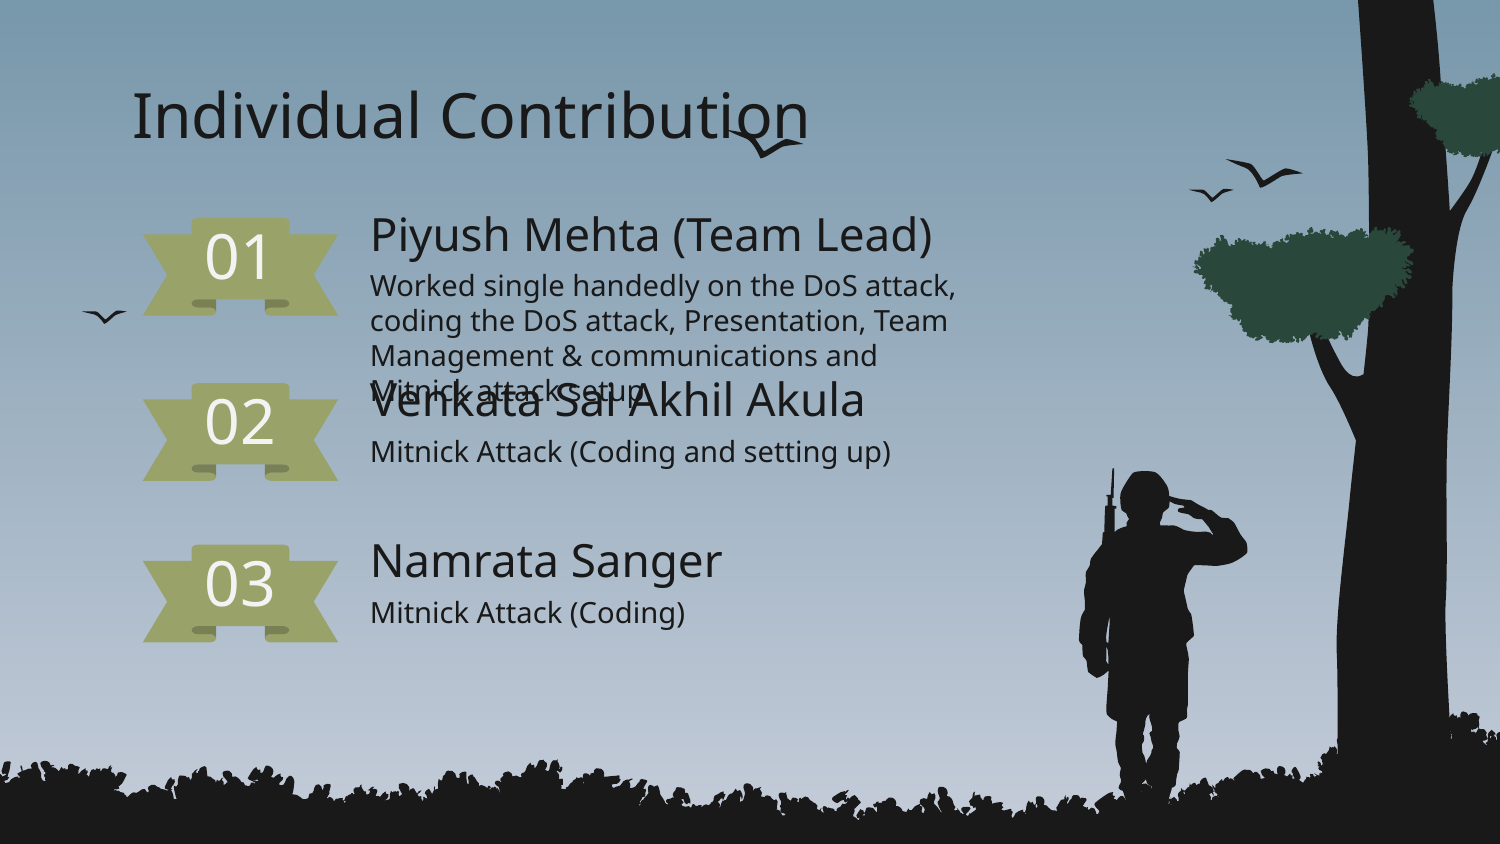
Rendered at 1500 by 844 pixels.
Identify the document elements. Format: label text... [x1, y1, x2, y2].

text_box [1078, 468, 1248, 843]
subtitle Worked single handedly on the DoS attack, coding the DoS attack, Presentation, Team Management & communications and Mitnick attack setup [354, 267, 1035, 317]
text_box [1192, 226, 1414, 344]
text_box [142, 560, 339, 643]
text_box [191, 217, 290, 224]
subtitle Mitnick Attack (Coding) [354, 594, 957, 644]
text_box [191, 383, 290, 389]
title 01 [167, 224, 314, 295]
subtitle Venkata Sai Akhil Akula [354, 366, 957, 427]
text_box [142, 399, 339, 481]
title 02 [167, 389, 314, 460]
subtitle Piyush Mehta (Team Lead) [354, 202, 957, 262]
text_box [191, 544, 290, 550]
subtitle Namrata Sanger [354, 528, 957, 588]
subtitle Mitnick Attack (Coding and setting up) [354, 433, 957, 483]
title 03 [167, 550, 314, 621]
title Individual Contribution [116, 88, 1383, 167]
text_box [142, 234, 339, 316]
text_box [725, 129, 1304, 203]
